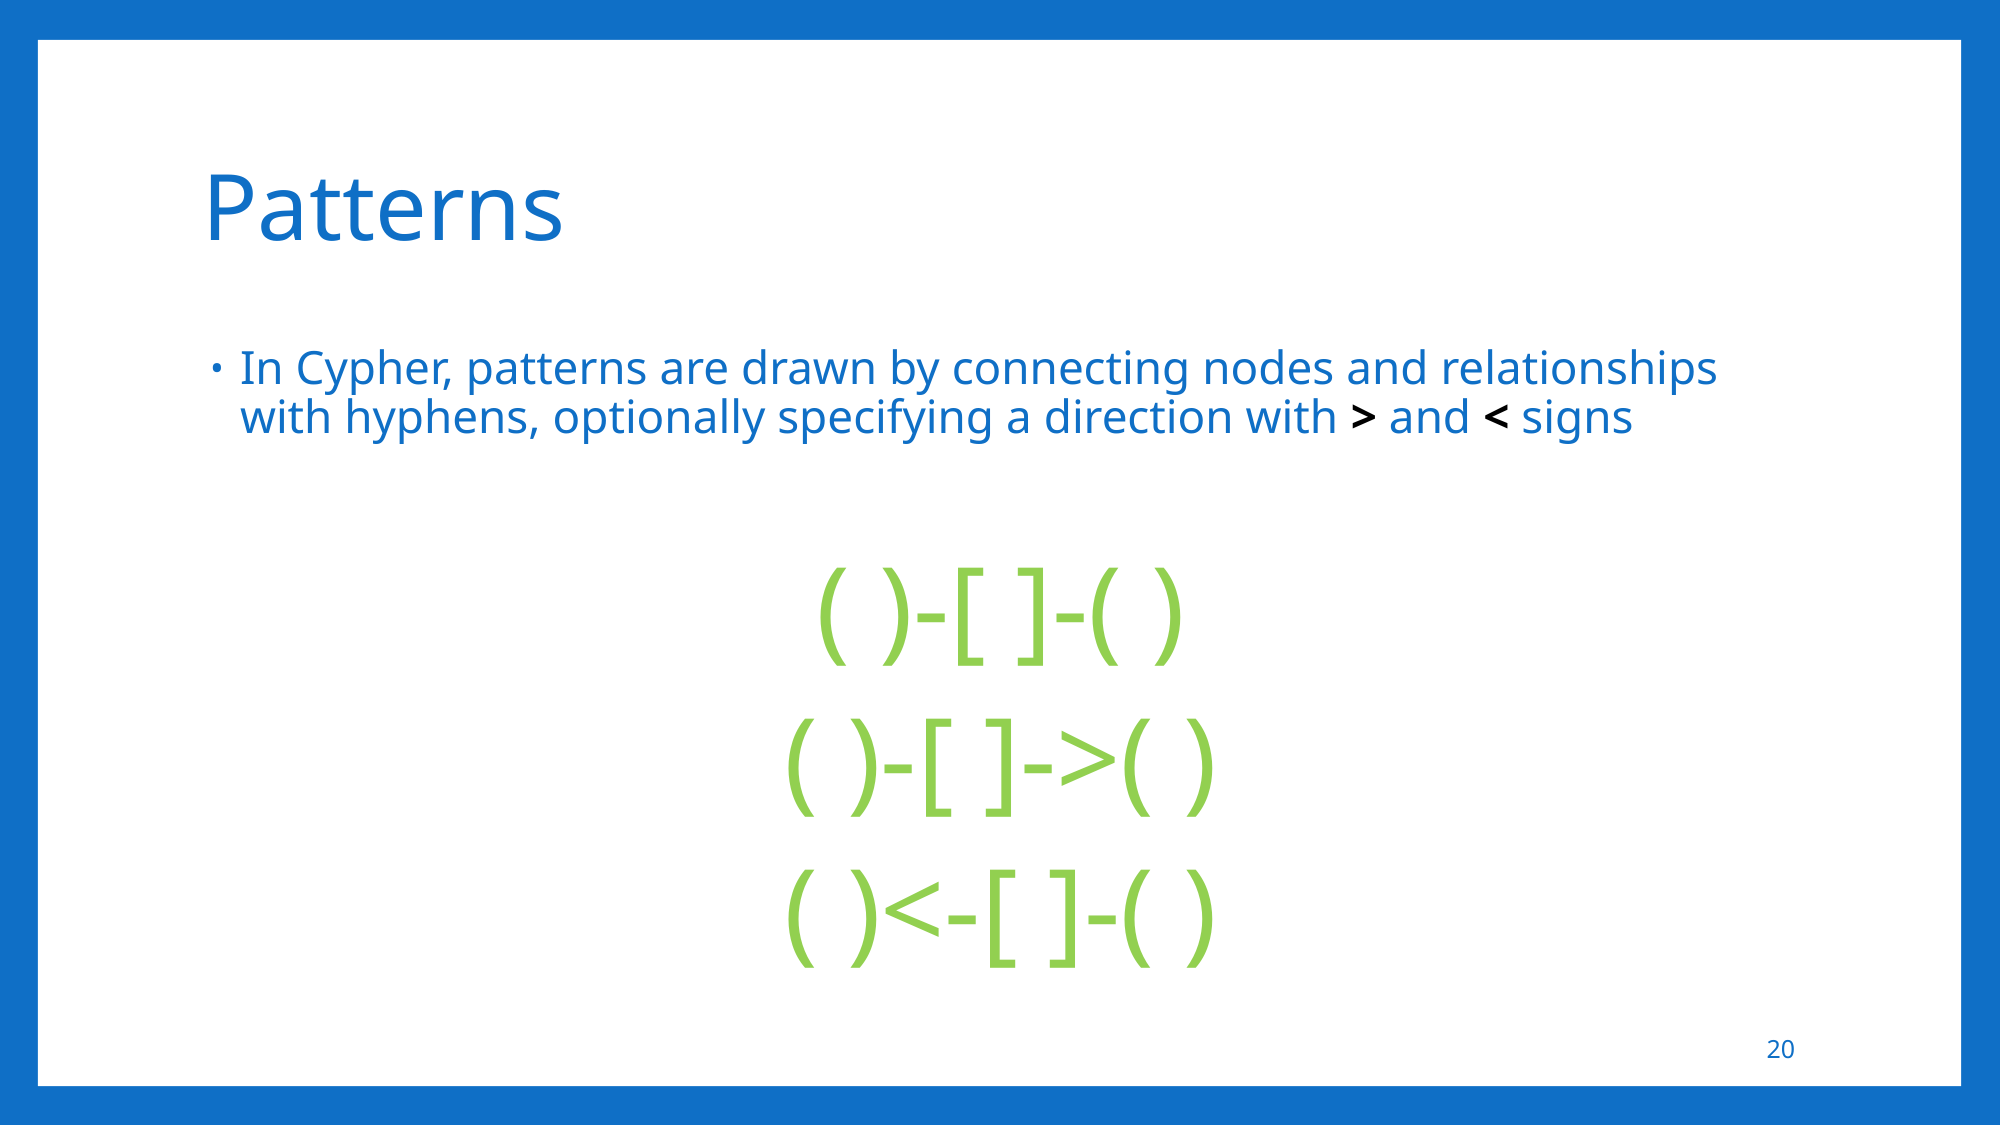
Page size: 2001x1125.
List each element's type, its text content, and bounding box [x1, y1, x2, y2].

list In Cypher, patterns are drawn by connecting nodes and relationships with hyphens, optionally specifying a direction with > and < signs ( )-[ ]-( ) ( )-[ ]->( ) ( )<-[ ]-( ) [187, 337, 1808, 1000]
title Patterns [187, 99, 1808, 323]
slide_number 20 [1530, 1020, 1811, 1081]
